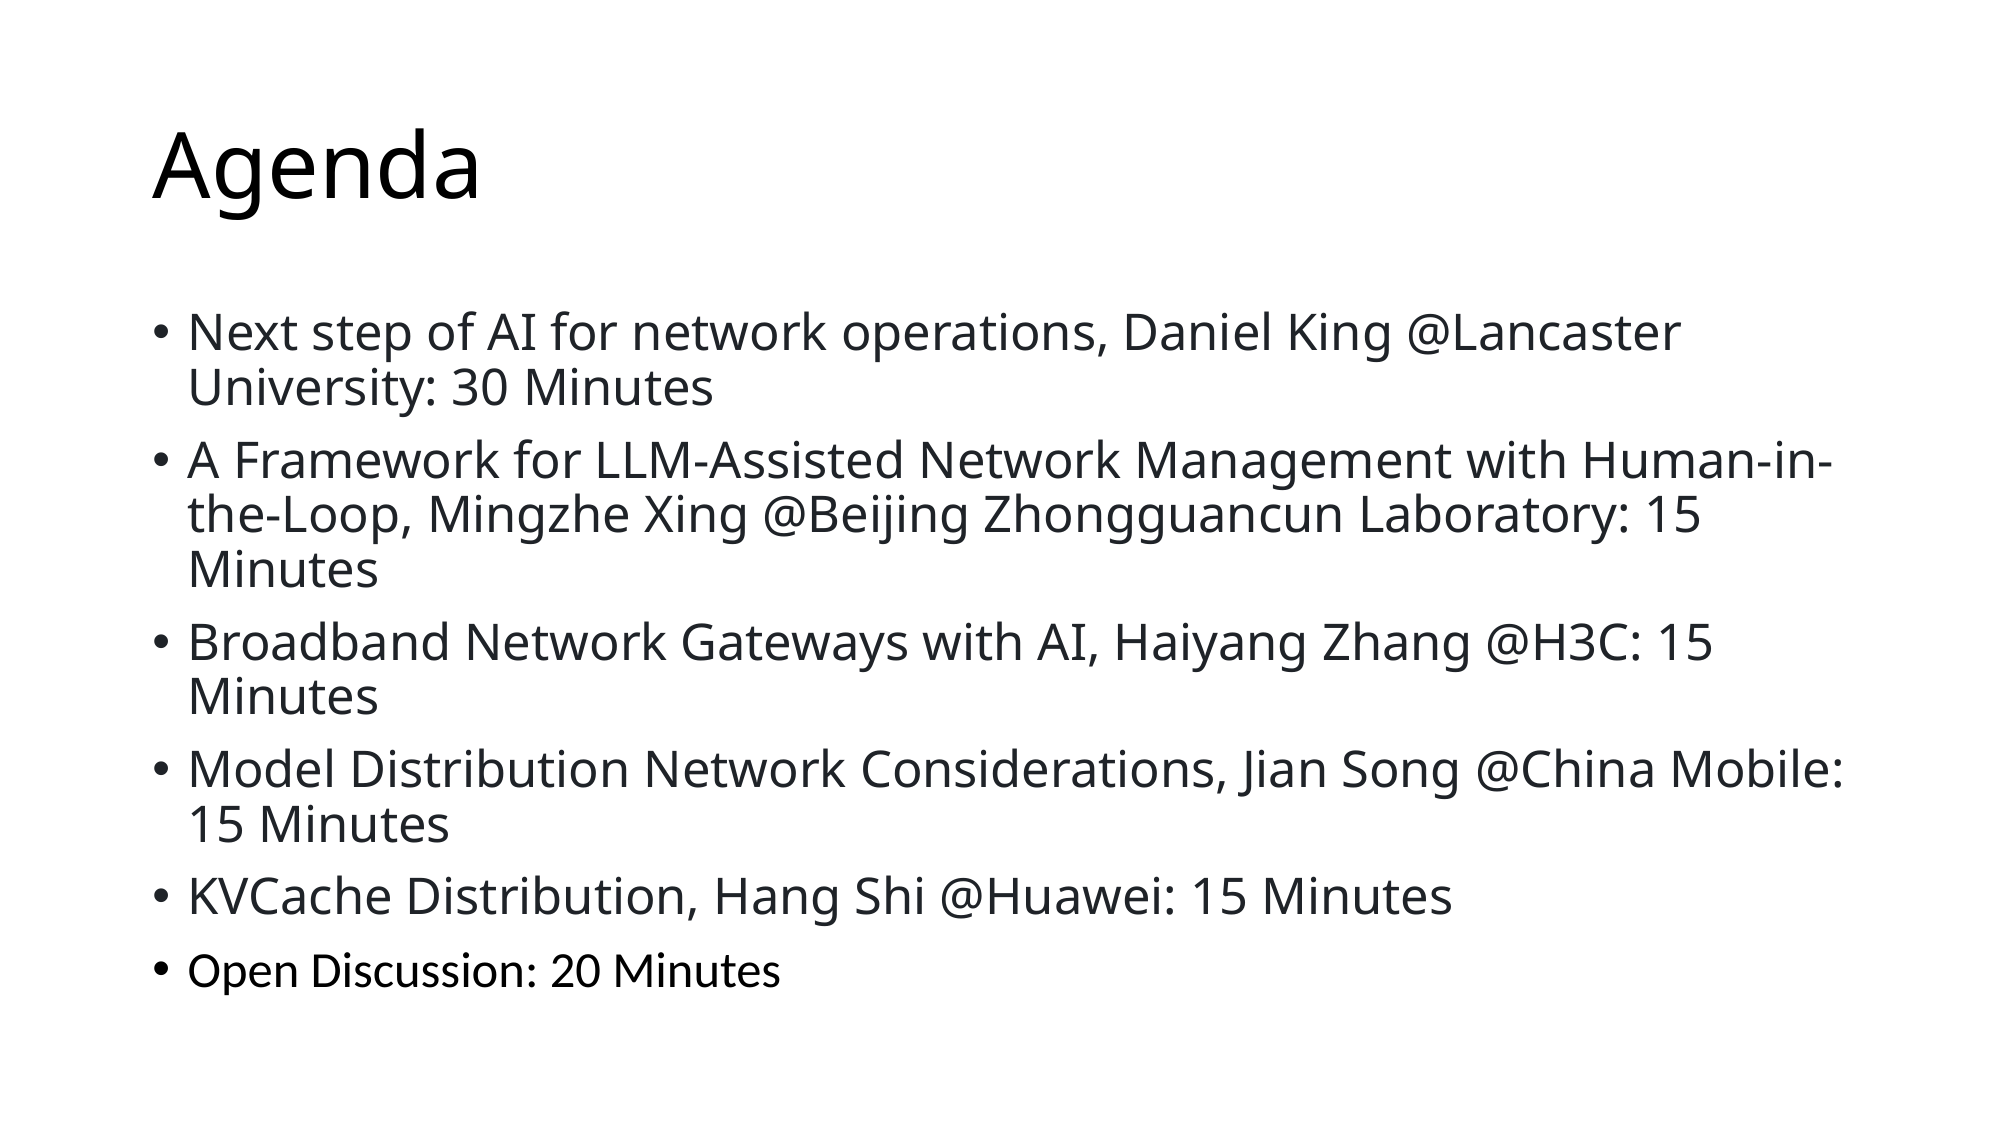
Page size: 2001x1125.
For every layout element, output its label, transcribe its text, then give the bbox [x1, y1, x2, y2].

list Next step of AI for network operations, Daniel King @Lancaster University: 30 Minutes A Framework for LLM-Assisted Network Management with Human-in-the-Loop, Mingzhe Xing @Beijing Zhongguancun Laboratory: 15 Minutes Broadband Network Gateways with AI, Haiyang Zhang @H3C: 15 Minutes Model Distribution Network Considerations, Jian Song @China Mobile: 15 Minutes KVCache Distribution, Hang Shi @Huawei: 15 Minutes Open Discussion: 20 Minutes [137, 299, 1863, 1014]
title Agenda [137, 59, 1863, 278]
